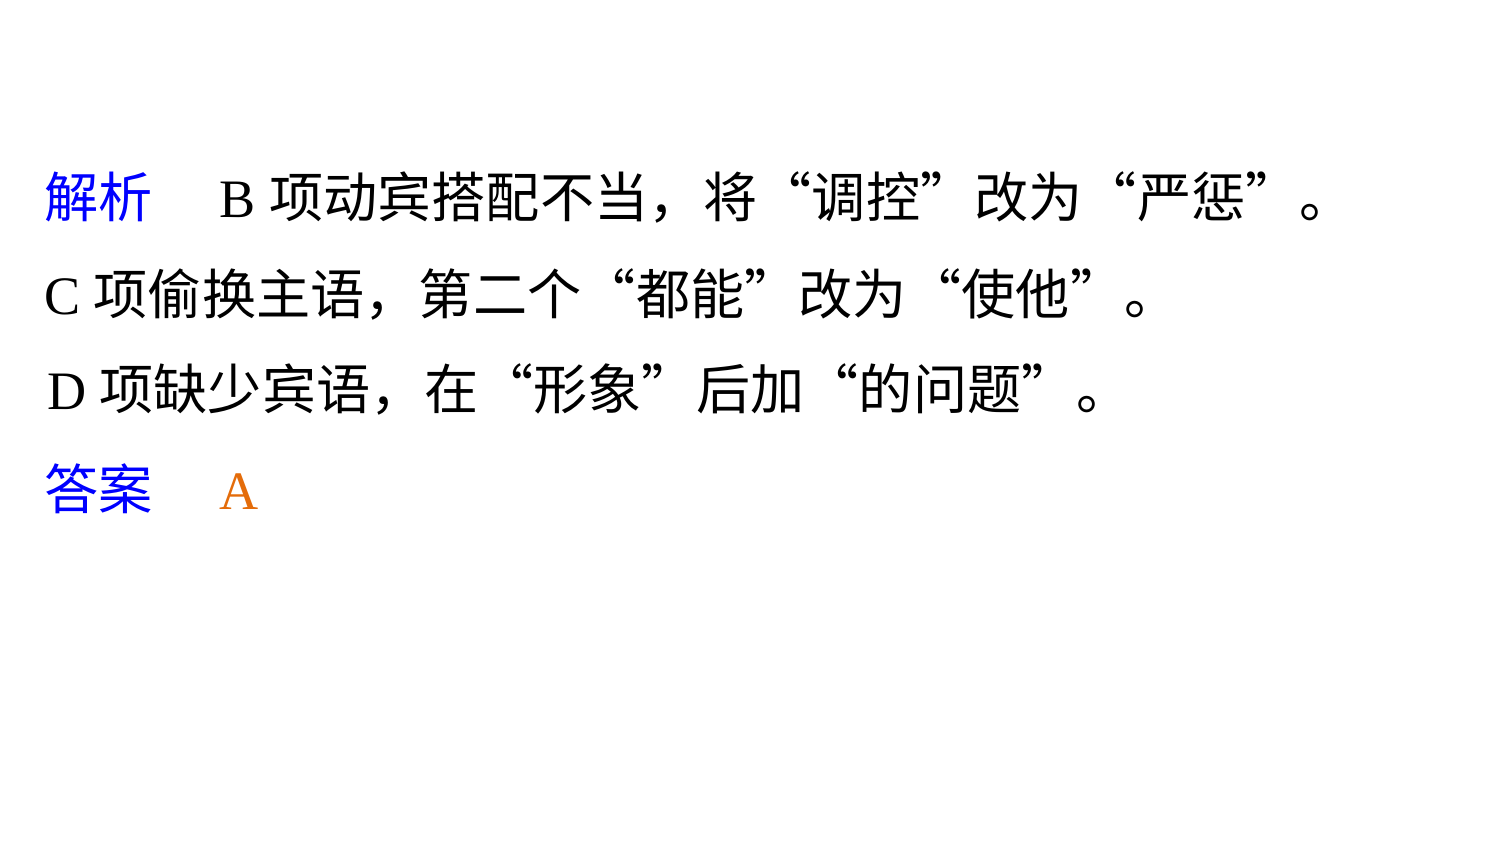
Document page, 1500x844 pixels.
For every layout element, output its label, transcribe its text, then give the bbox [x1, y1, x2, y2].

text_box 解析 B项动宾搭配不当，将“调控”改为“严惩”。 C项偷换主语，第二个“都能”改为“使他”。 答案 A [29, 123, 1440, 528]
text_box D项缺少宾语，在“形象”后加“的问题”。 [32, 315, 1187, 428]
